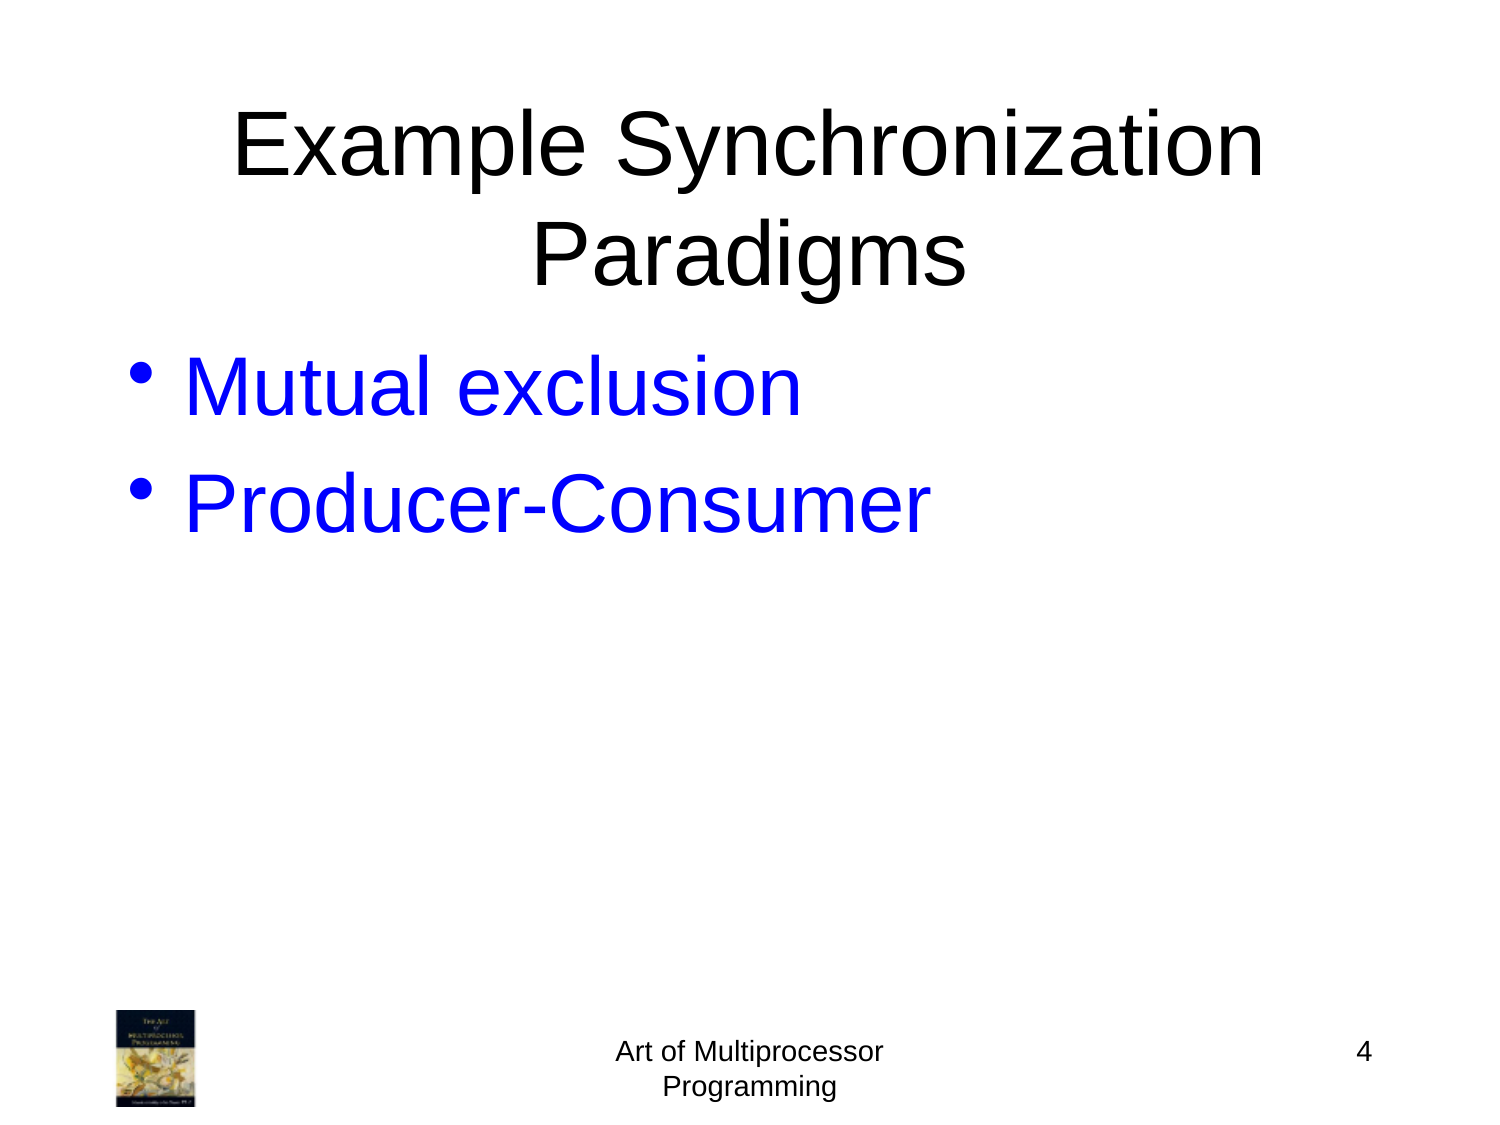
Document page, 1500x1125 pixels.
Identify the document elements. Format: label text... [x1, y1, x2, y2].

slide_number 4 [1074, 1024, 1388, 1101]
picture [107, 1010, 204, 1107]
footer Art of Multiprocessor Programming [512, 1024, 988, 1101]
list Mutual exclusion Producer-Consumer [112, 324, 1388, 1000]
title Example Synchronization Paradigms [112, 99, 1388, 288]
